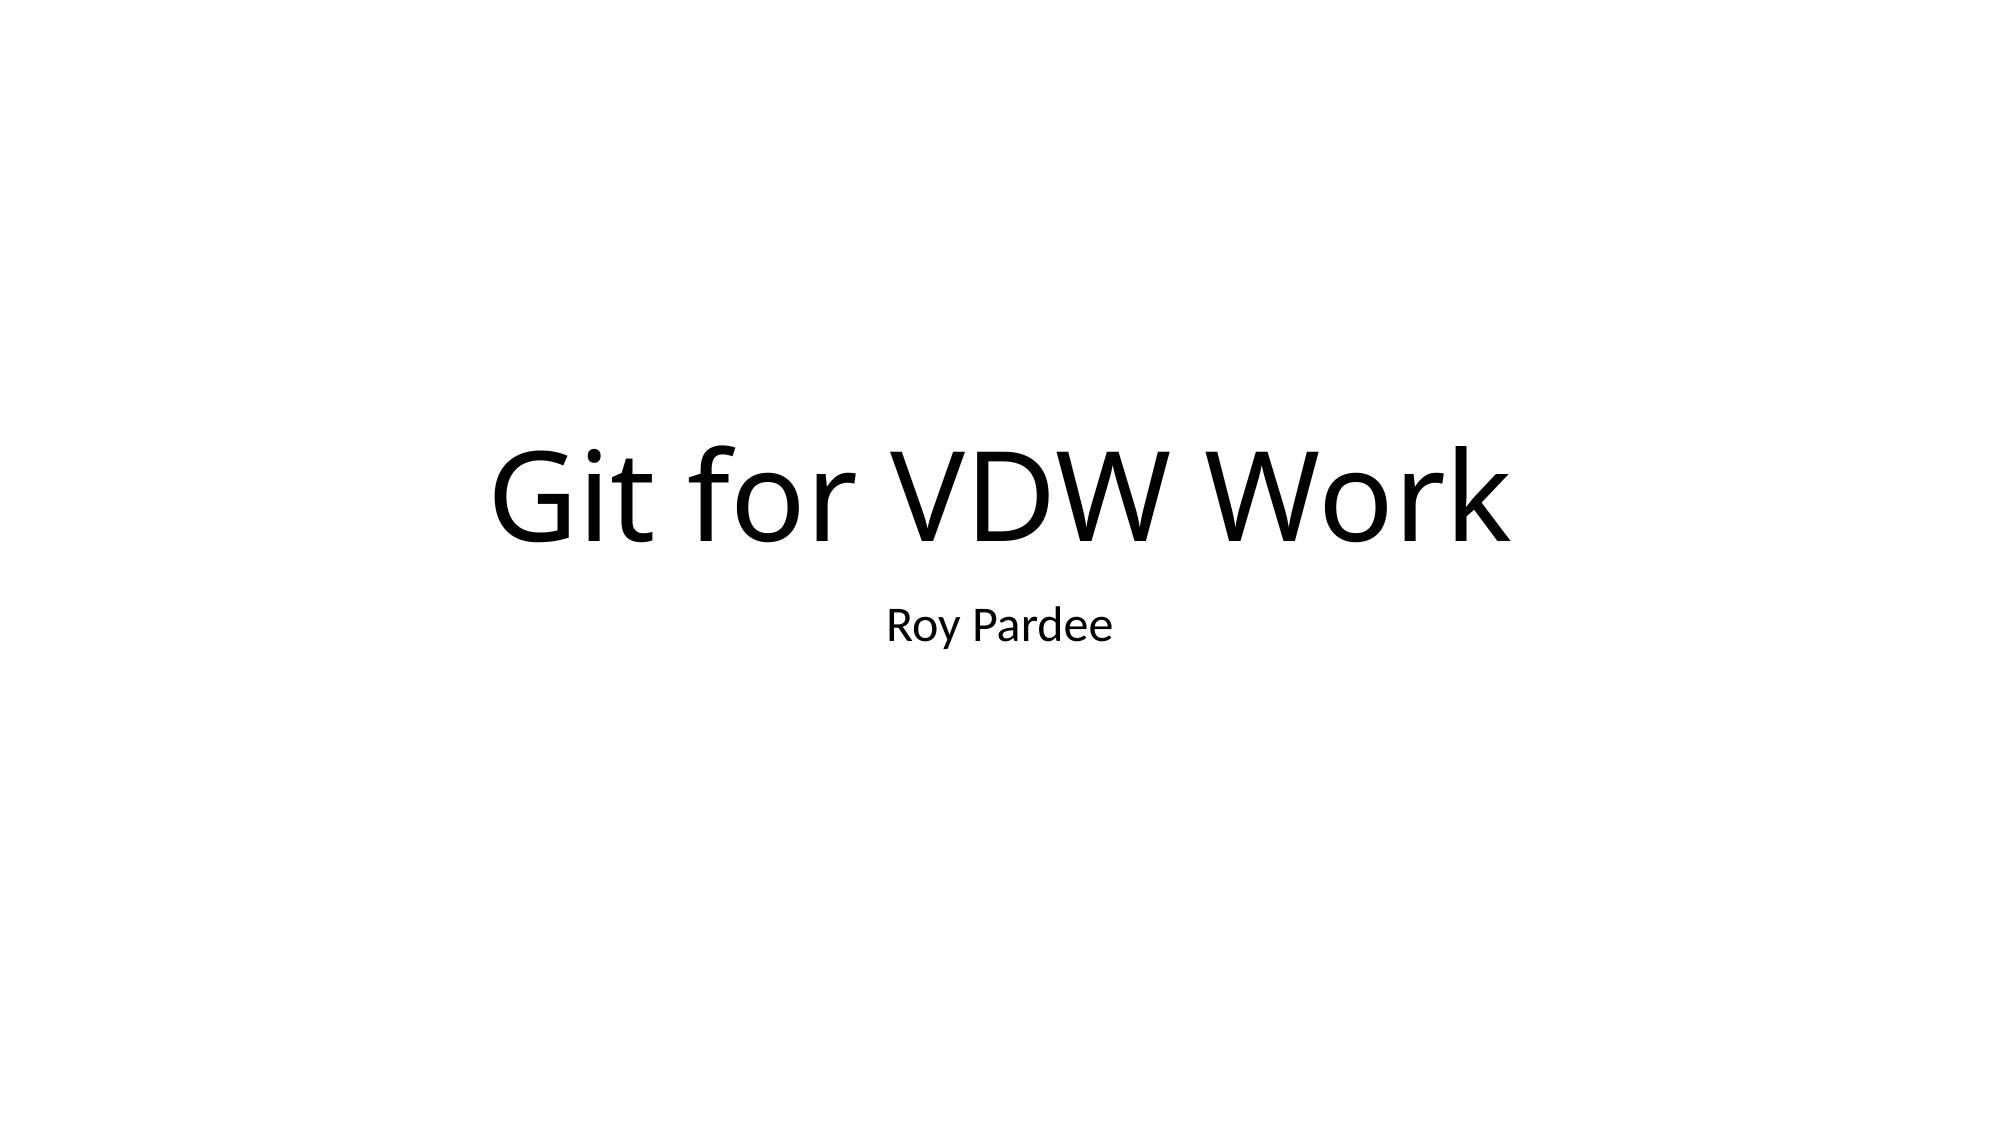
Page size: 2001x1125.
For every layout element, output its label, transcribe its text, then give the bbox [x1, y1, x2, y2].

title Git for VDW Work [249, 184, 1750, 576]
subtitle Roy Pardee [249, 590, 1750, 863]
